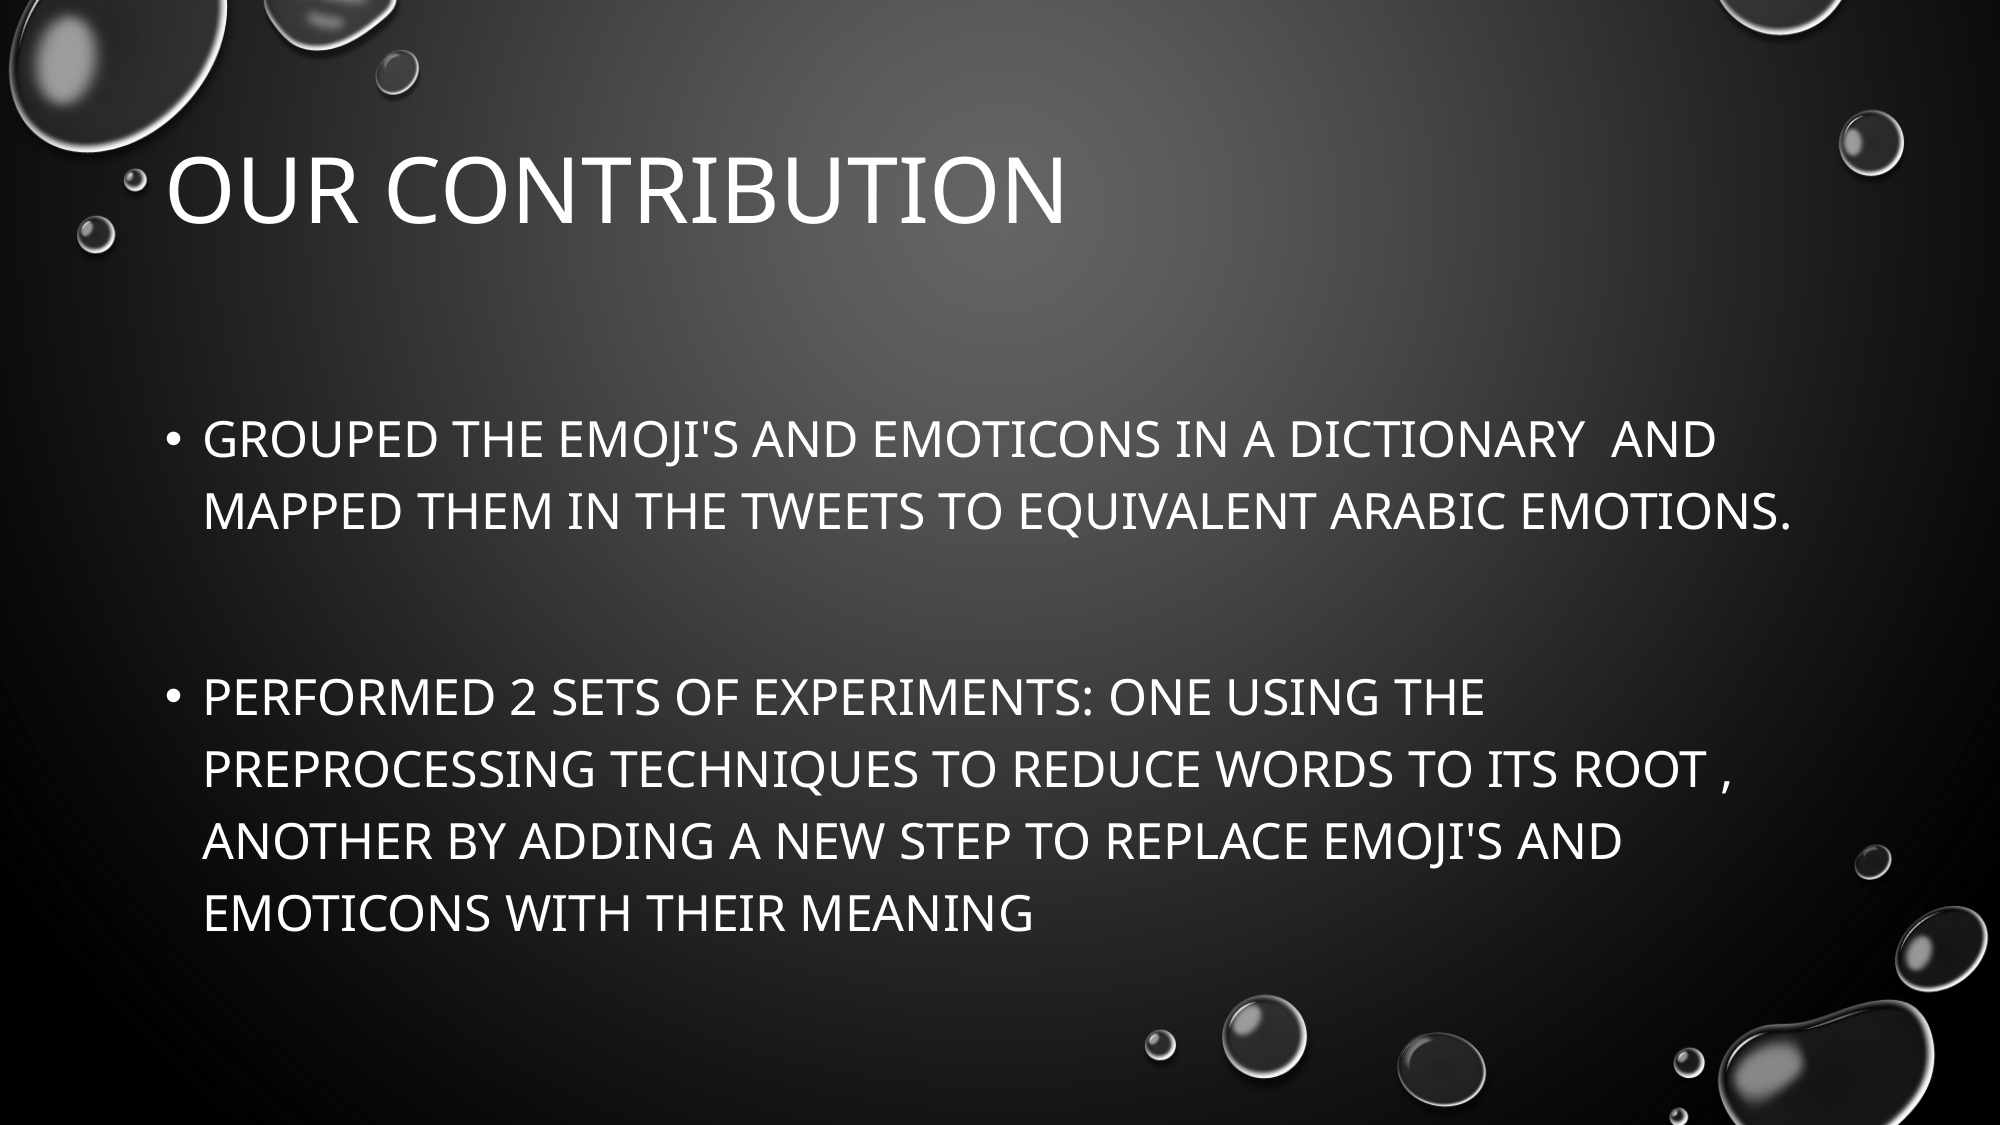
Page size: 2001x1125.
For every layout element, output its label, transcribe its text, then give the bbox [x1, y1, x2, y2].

title Our Contribution [149, 62, 1851, 325]
list Grouped the emoji's and emoticons in a dictionary and mapped them in the tweets to equivalent Arabic emotions. Performed 2 sets of experiments: one using the preprocessing techniques to reduce words to its root , another by adding a new step to replace emoji's and emoticons with their meaning [149, 388, 1850, 950]
picture [0, 0, 2000, 1125]
